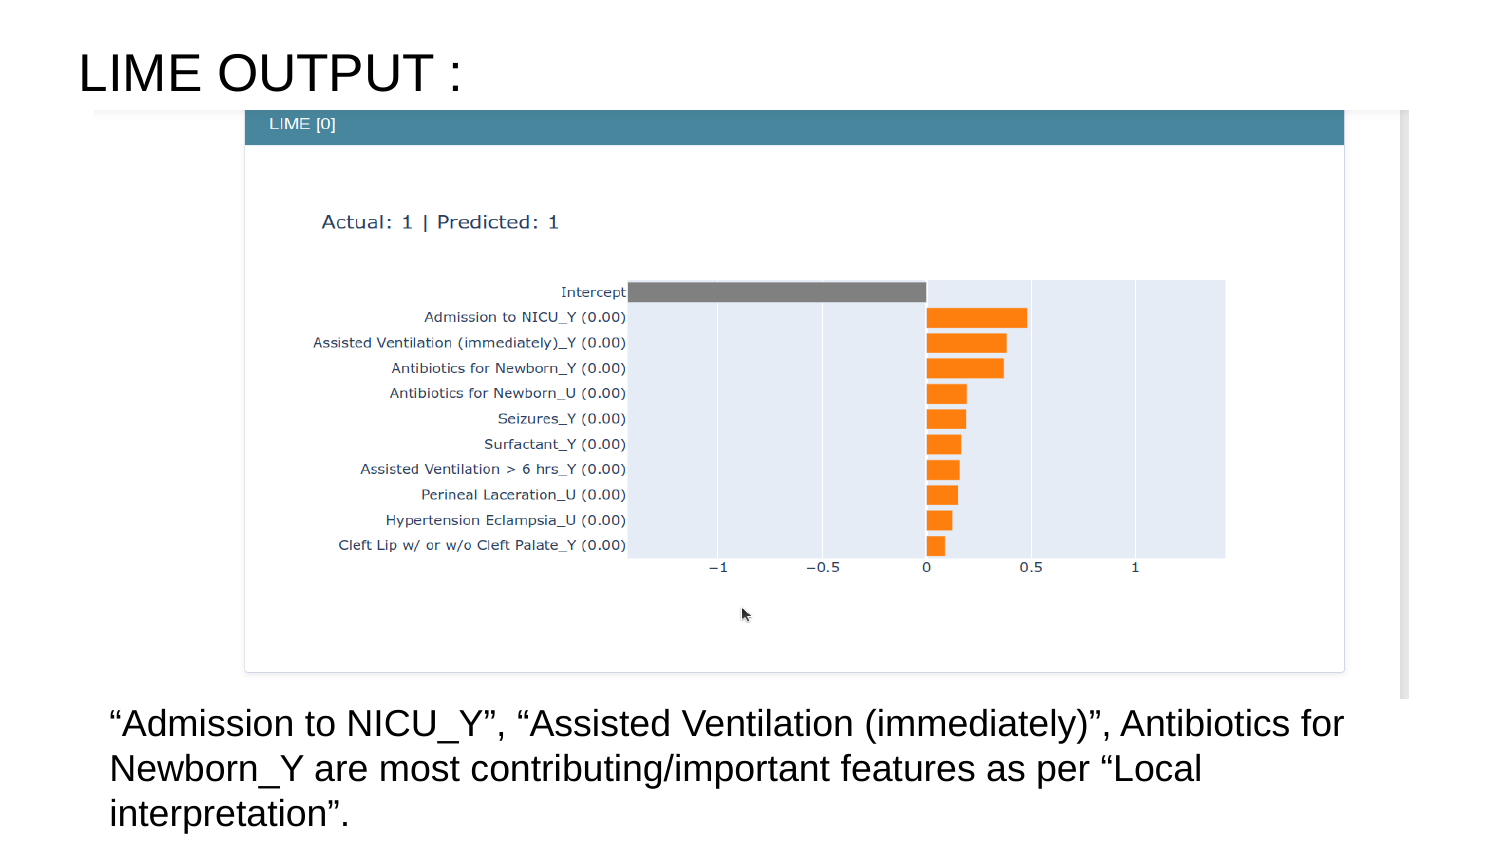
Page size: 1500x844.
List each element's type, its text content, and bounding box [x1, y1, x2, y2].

text_box “Admission to NICU_Y”, “Assisted Ventilation (immediately)”, Antibiotics for Newborn_Y are most contributing/important features as per “Local interpretation”. [94, 683, 1417, 782]
title LIME OUTPUT : [63, 23, 1462, 117]
picture [94, 110, 1409, 700]
